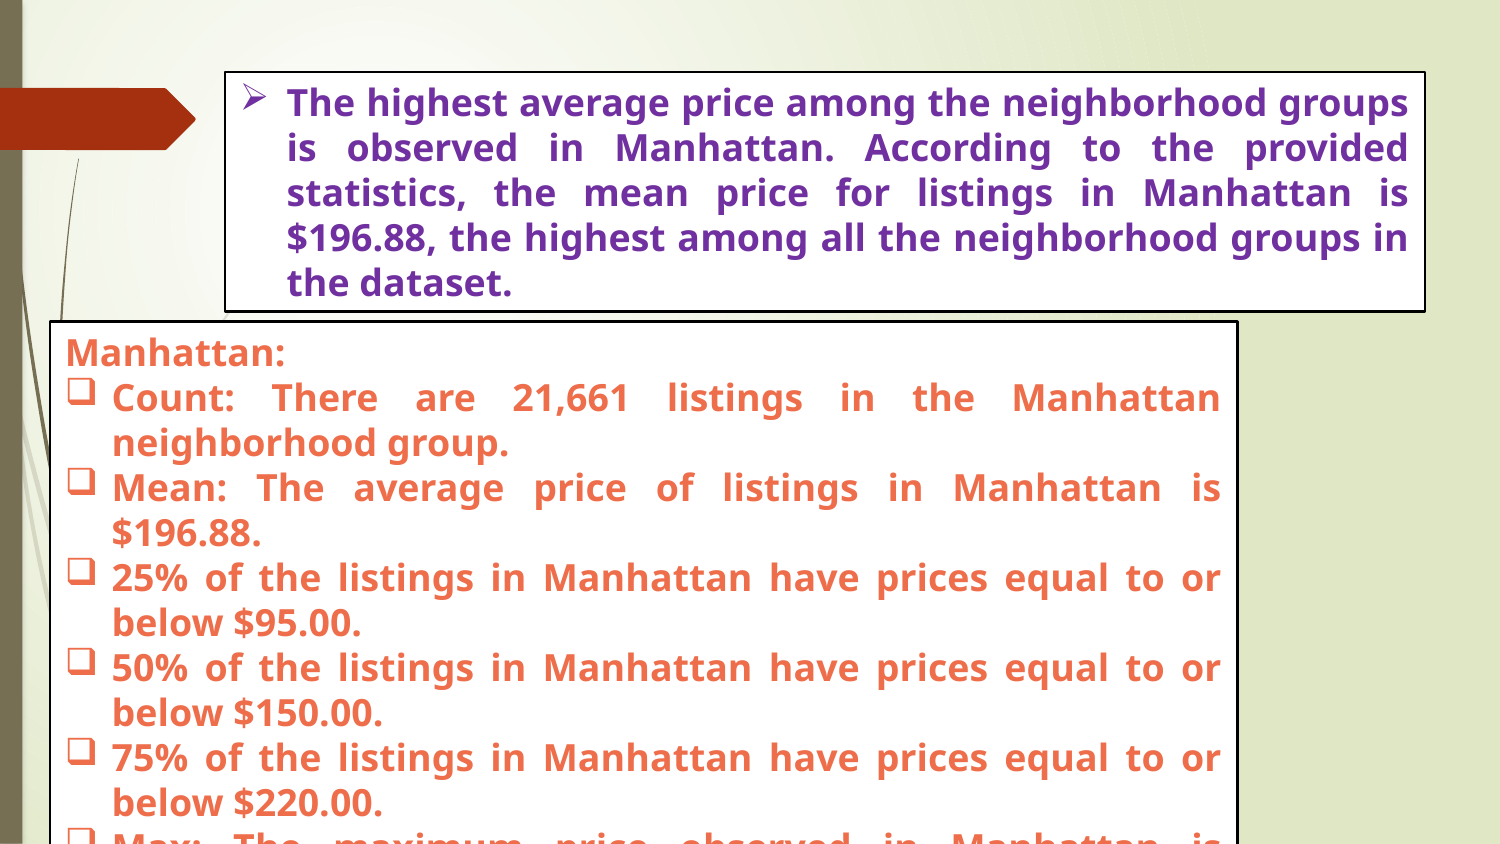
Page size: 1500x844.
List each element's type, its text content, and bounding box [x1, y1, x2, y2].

text_box Manhattan: Count: There are 21,661 listings in the Manhattan neighborhood group. Mean: The average price of listings in Manhattan is $196.88. 25% of the listings in Manhattan have prices equal to or below $95.00. 50% of the listings in Manhattan have prices equal to or below $150.00. 75% of the listings in Manhattan have prices equal to or below $220.00. Max: The maximum price observed in Manhattan is $10,000.00. [49, 320, 1239, 844]
text_box The highest average price among the neighborhood groups is observed in Manhattan. According to the provided statistics, the mean price for listings in Manhattan is $196.88, the highest among all the neighborhood groups in the dataset. [224, 71, 1426, 313]
